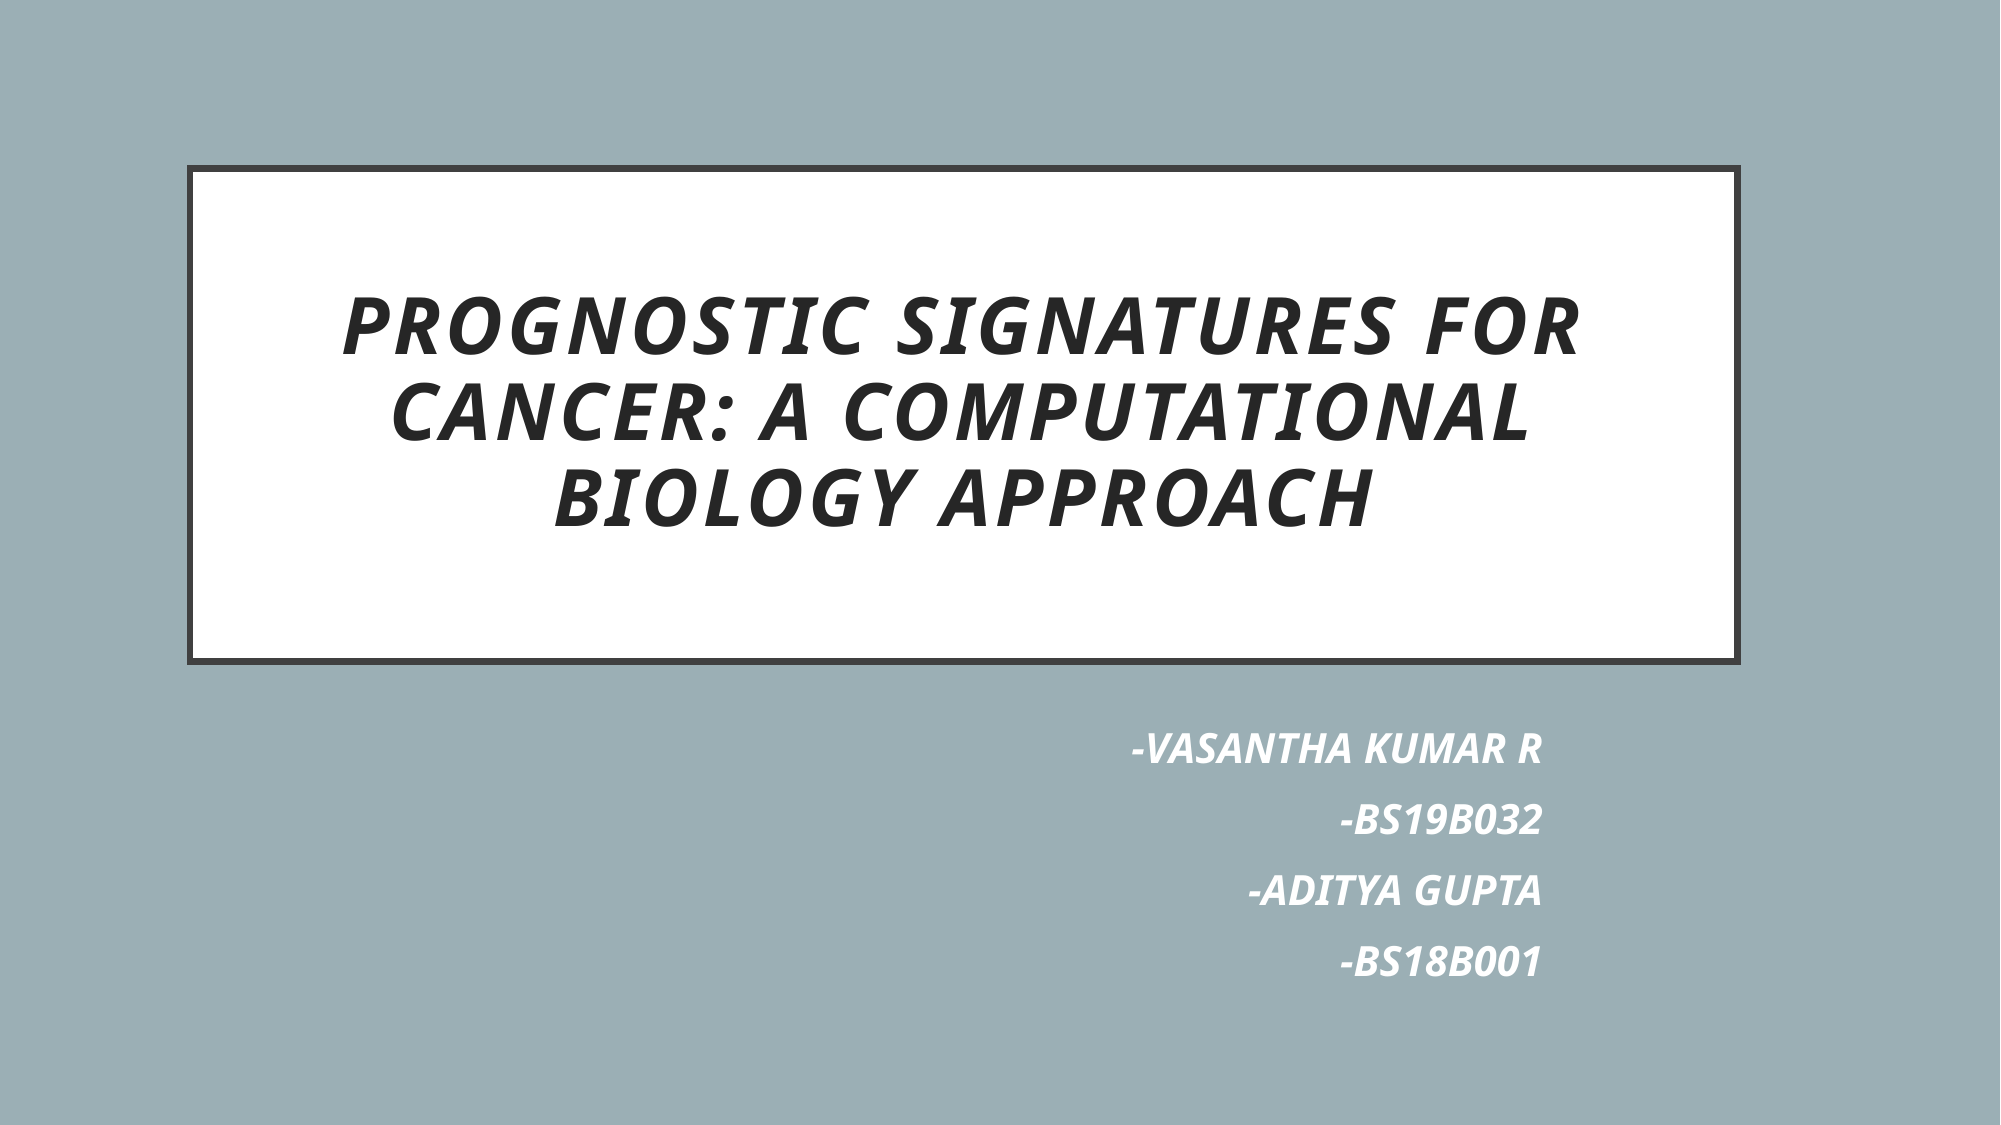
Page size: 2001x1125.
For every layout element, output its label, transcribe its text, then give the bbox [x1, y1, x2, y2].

title Prognostic signatures for Cancer: A computational biology approach [187, 165, 1741, 665]
subtitle -VASANTHA KUMAR R -BS19B032 -ADITYA GUPTA -BS18B001 [442, 713, 1558, 1035]
